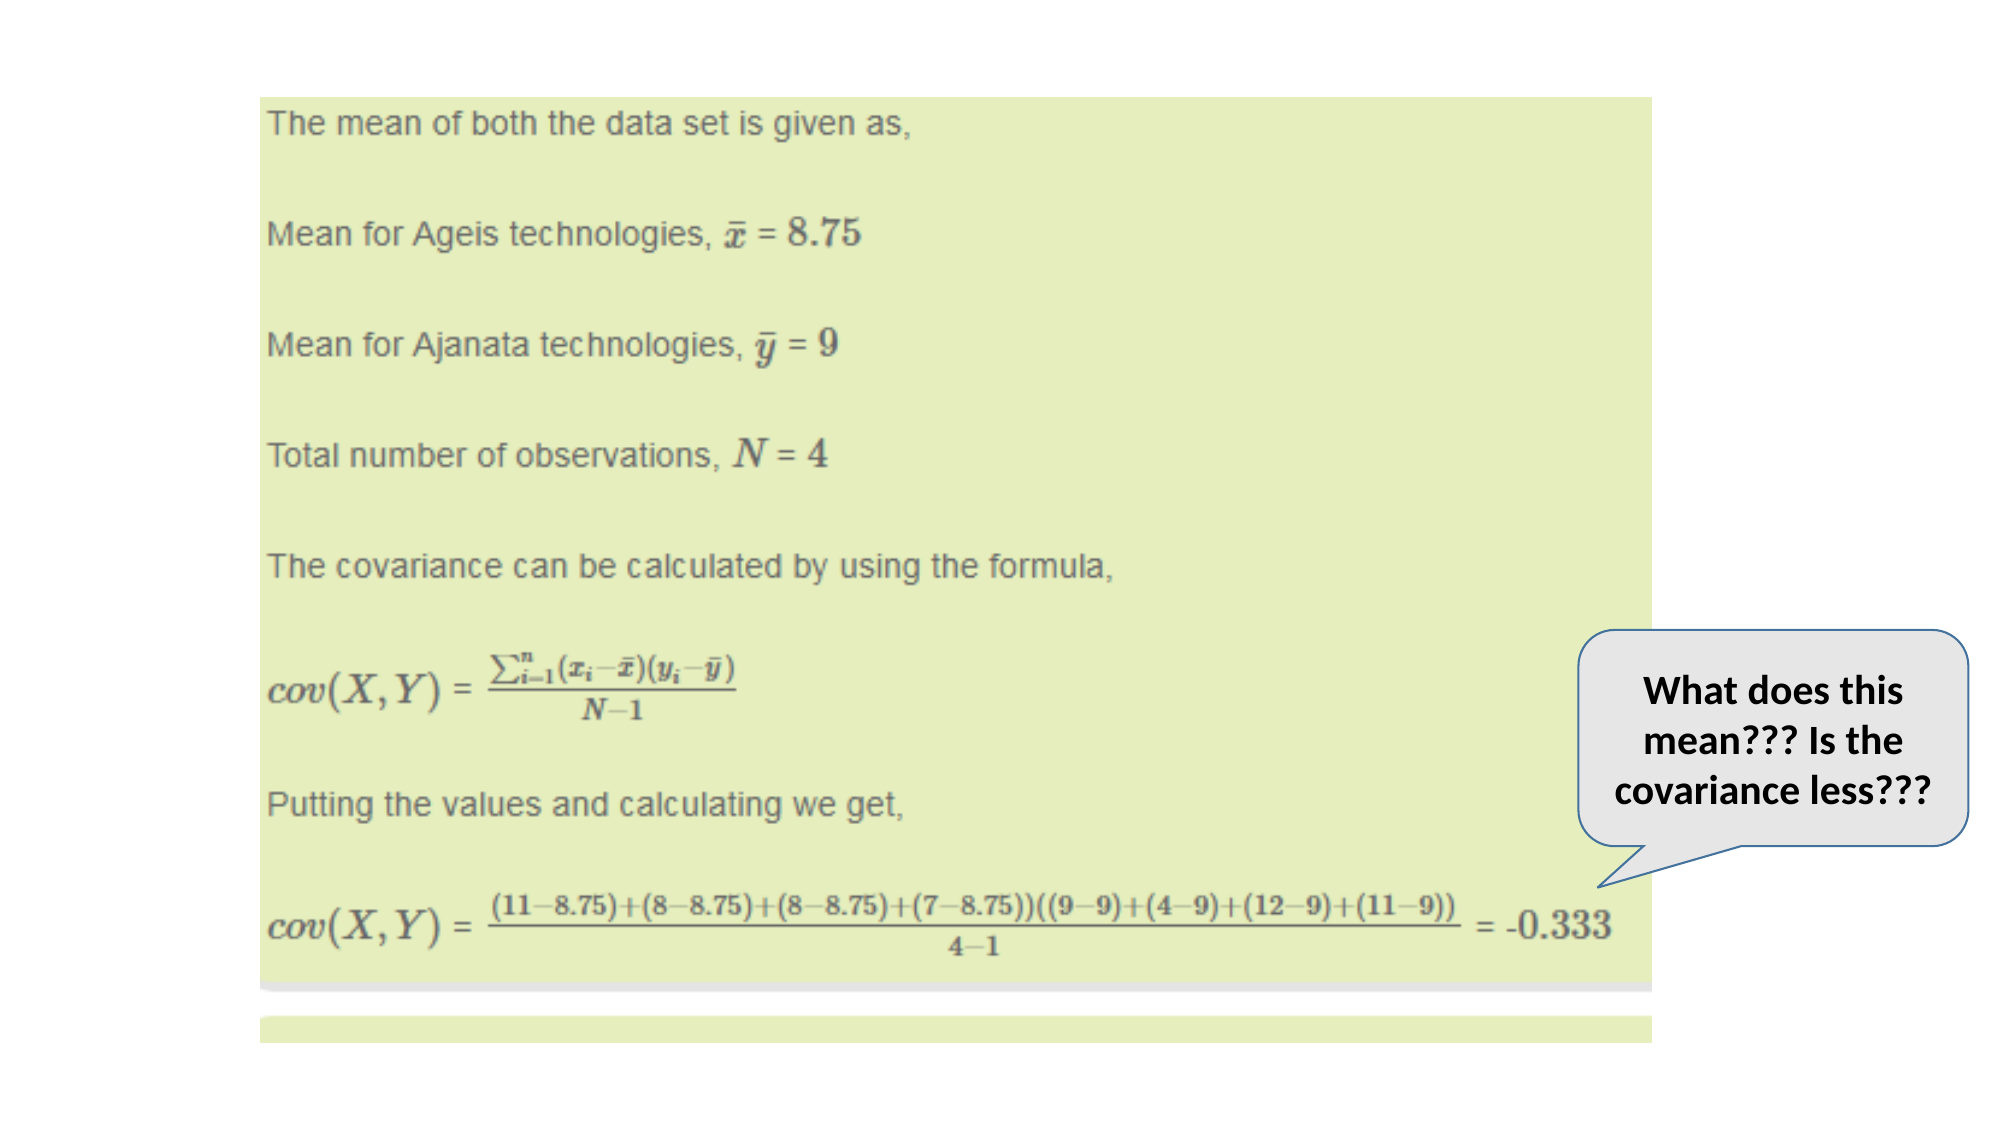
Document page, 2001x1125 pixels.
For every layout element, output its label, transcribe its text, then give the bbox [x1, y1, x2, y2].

picture [260, 97, 1652, 1043]
text_box What does this mean??? Is the covariance less??? [1652, 628, 1970, 873]
